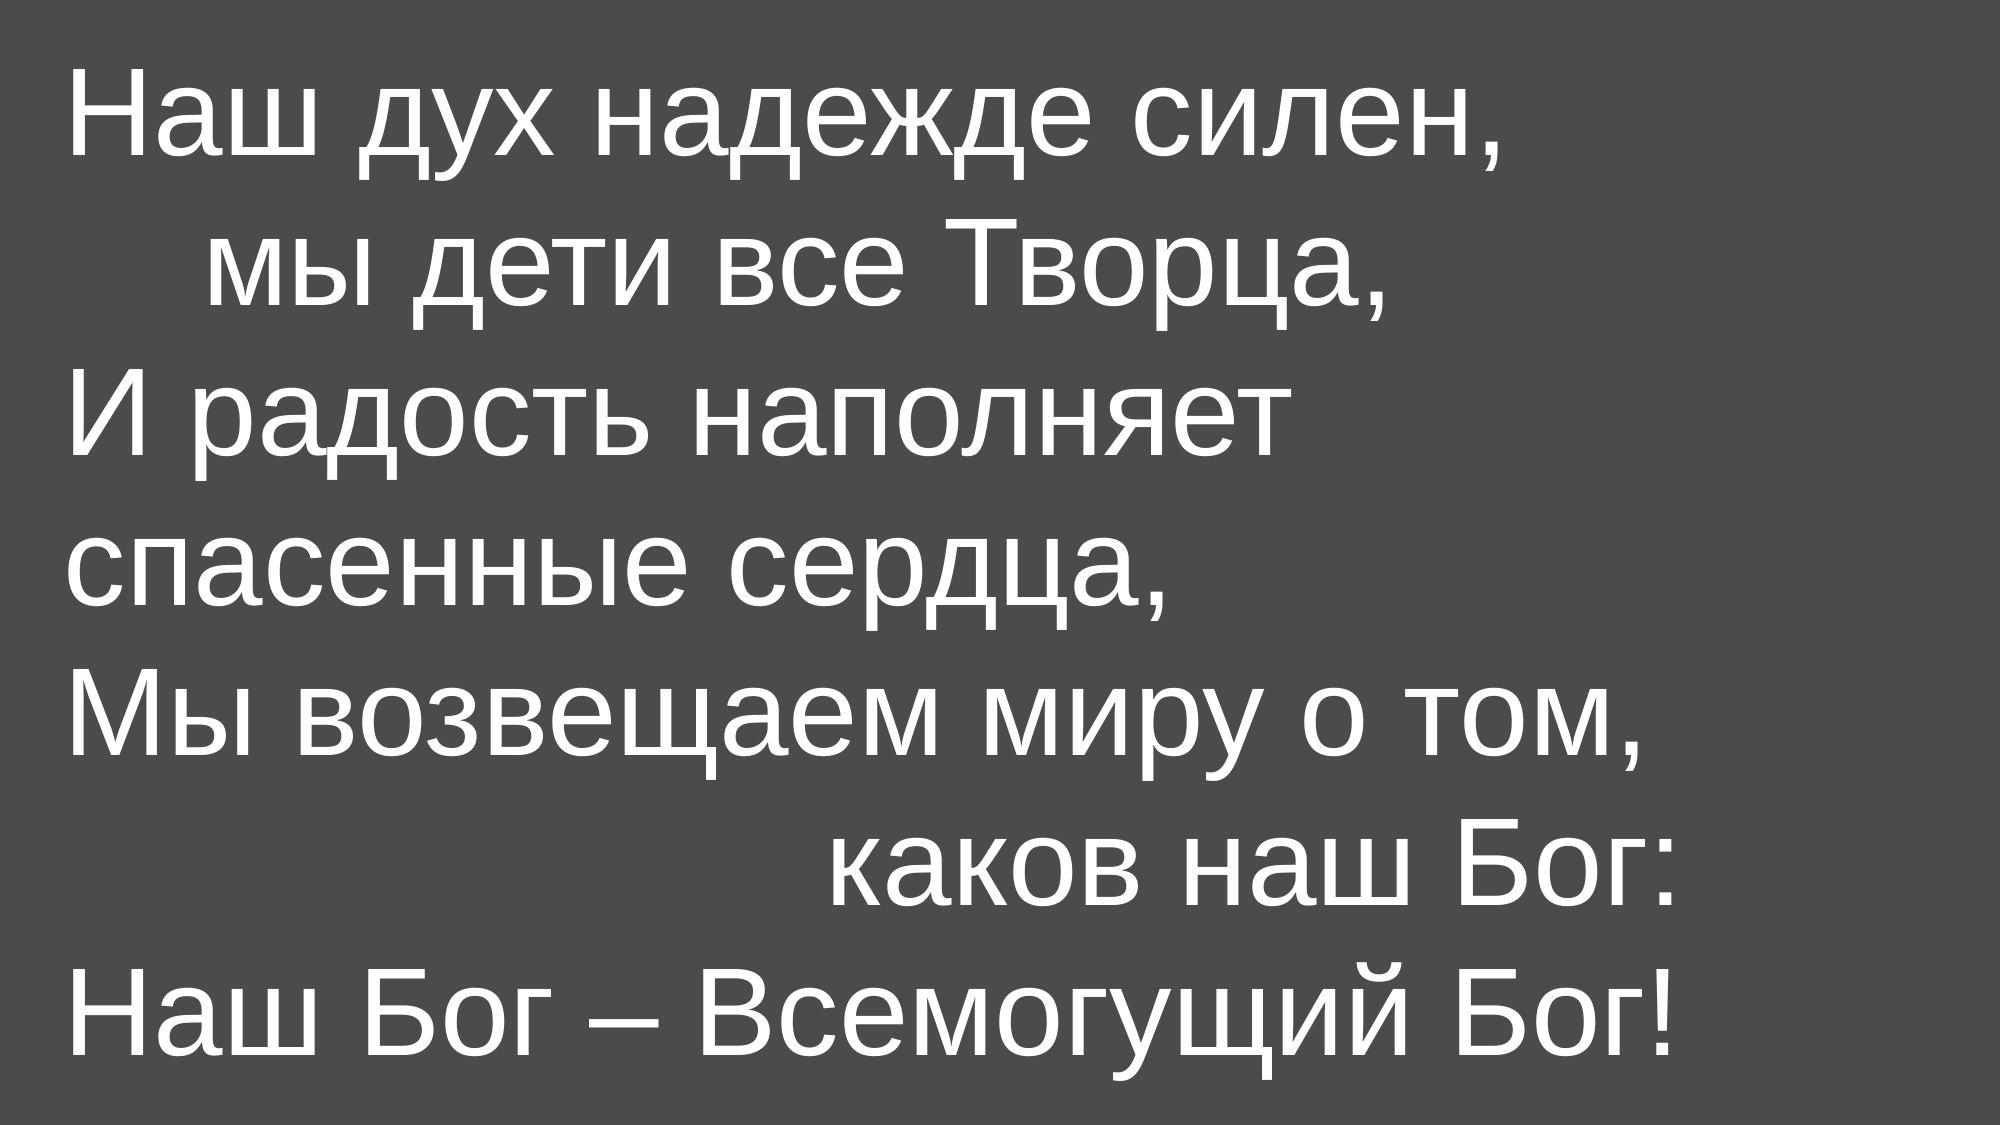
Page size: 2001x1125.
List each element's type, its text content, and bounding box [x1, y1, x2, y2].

title Наш дух надежде силен, мы дети все Творца, И радость наполняет спасенные сердца, Мы возвещаем миру о том, каков наш Бог: Наш Бог – Всемогущий Бог! [48, 22, 2000, 1125]
